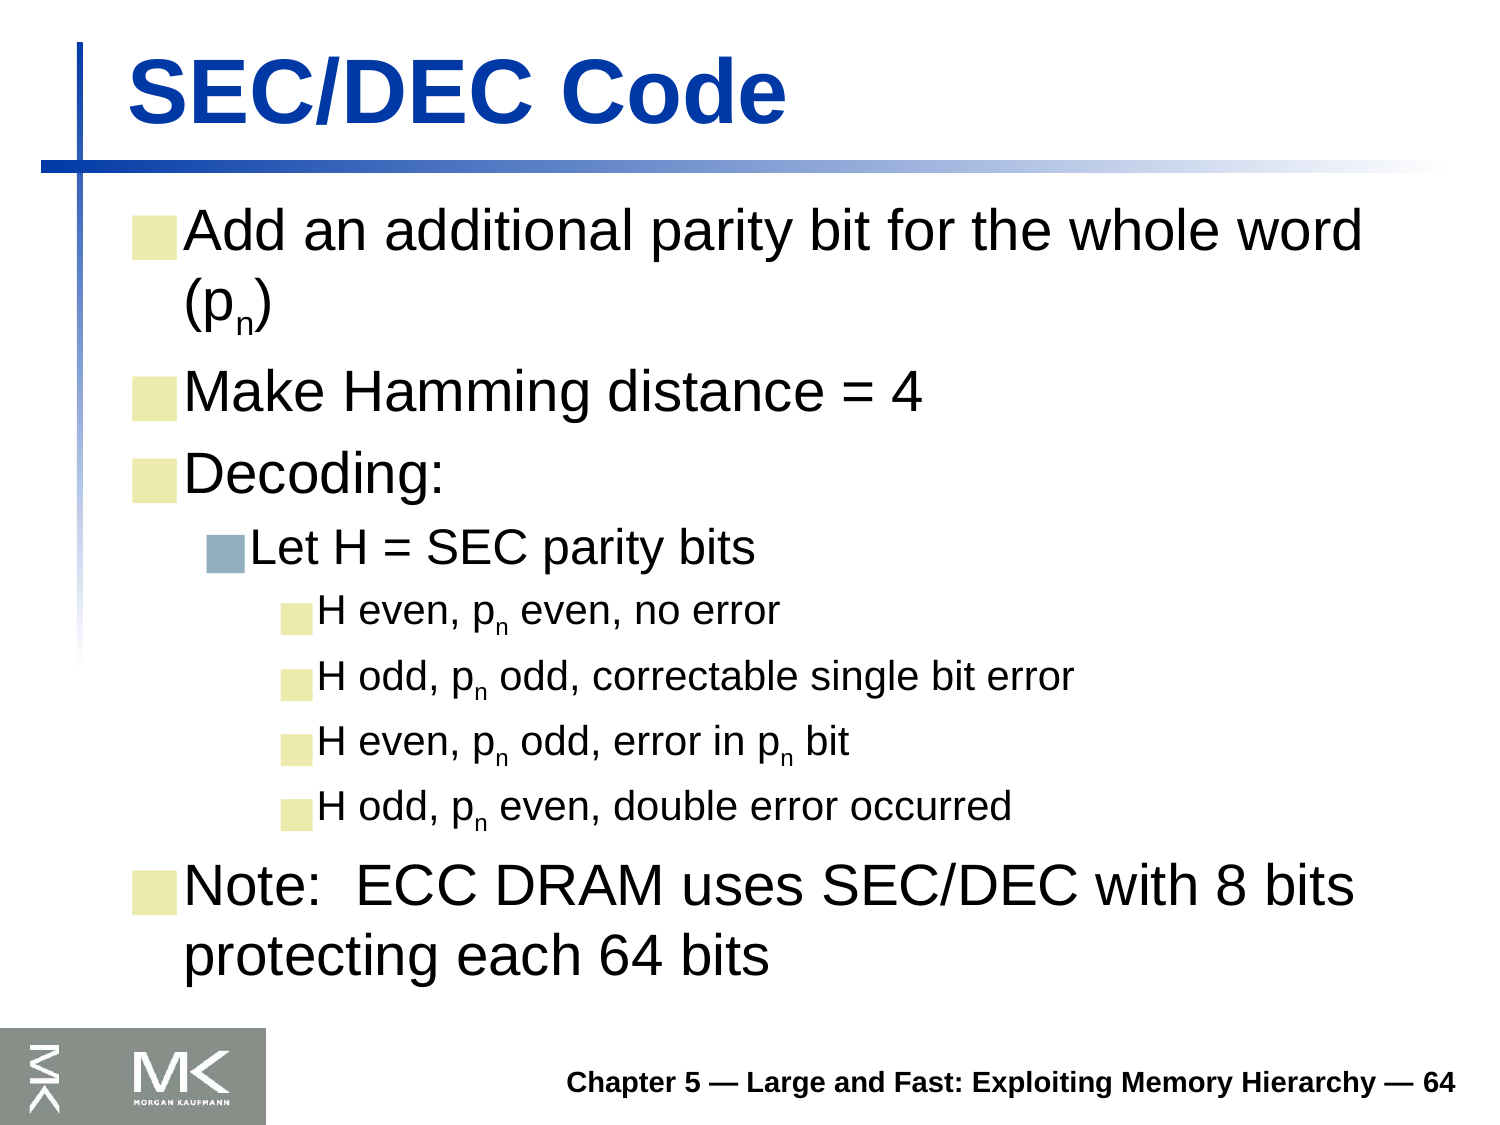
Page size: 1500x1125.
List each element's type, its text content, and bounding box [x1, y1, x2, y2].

text_box Chapter 5 — Large and Fast: Exploiting Memory Hierarchy — ‹#› [277, 1046, 1471, 1106]
list Add an additional parity bit for the whole word (pn) Make Hamming distance = 4 Decoding: Let H = SEC parity bits H even, pn even, no error H odd, pn odd, correctable single bit error H even, pn odd, error in pn bit H odd, pn even, double error occurred Note: ECC DRAM uses SEC/DEC with 8 bits protecting each 64 bits [112, 184, 1469, 1024]
picture [0, 1028, 266, 1125]
title SEC/DEC Code [112, 0, 1468, 149]
